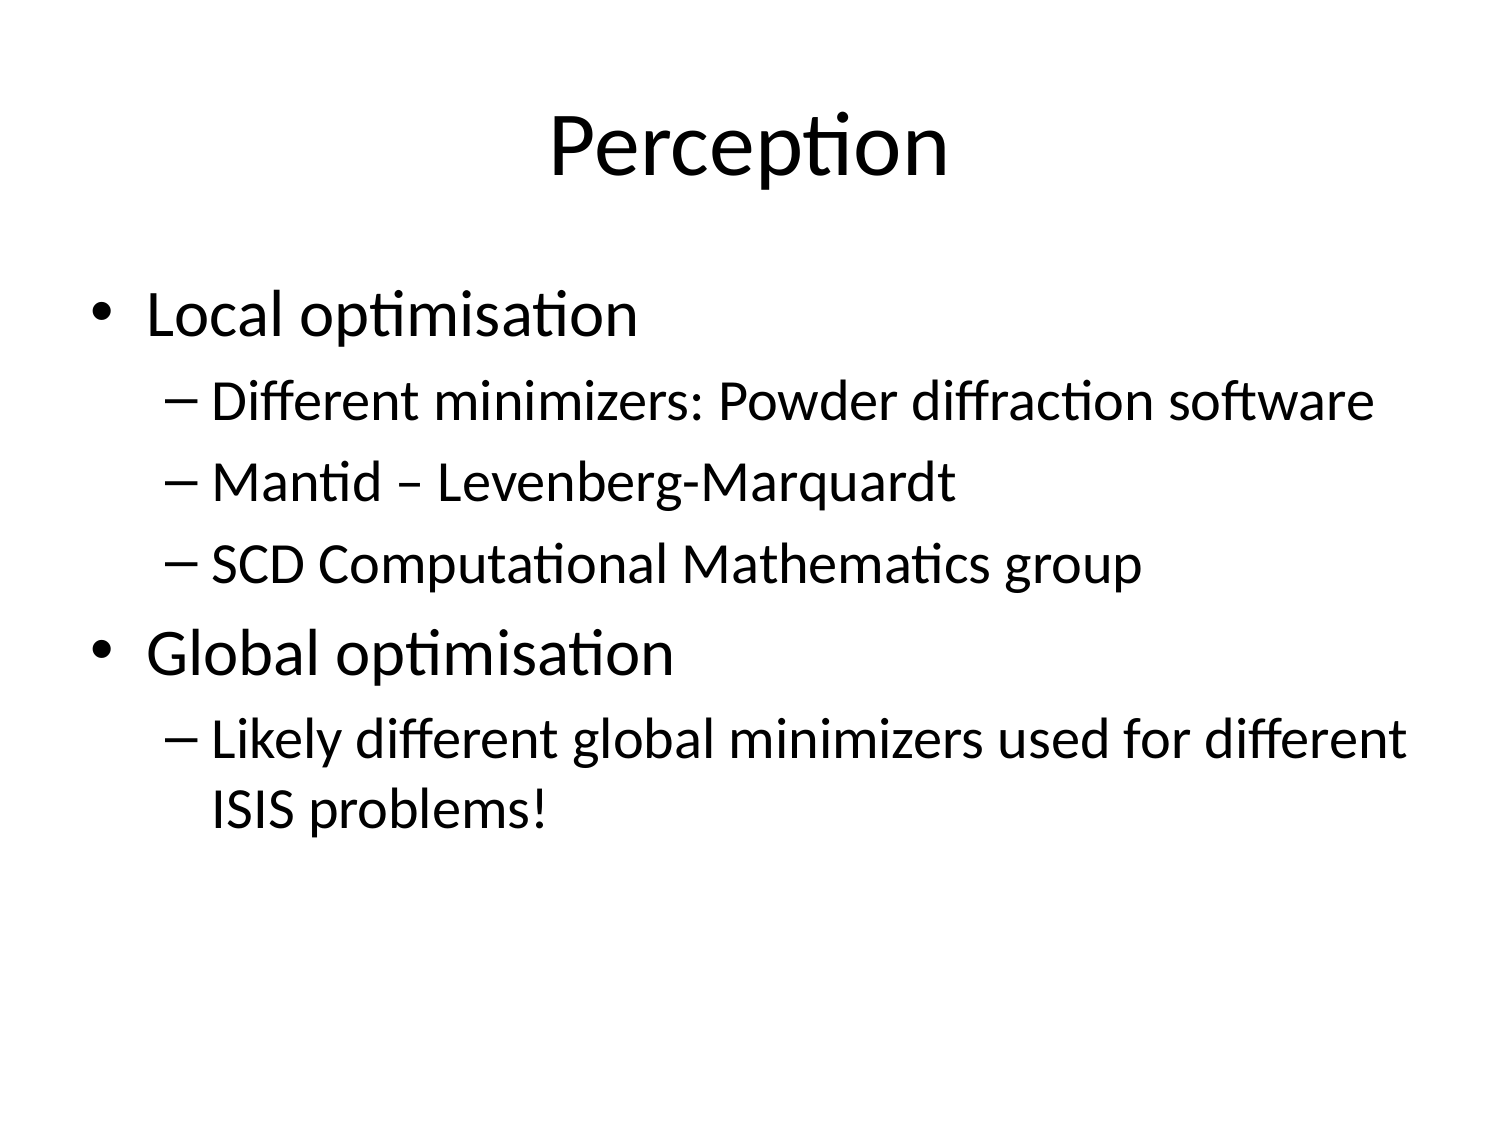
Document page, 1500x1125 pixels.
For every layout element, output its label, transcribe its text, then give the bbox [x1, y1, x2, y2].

title Perception [75, 45, 1425, 233]
list Local optimisation Different minimizers: Powder diffraction software Mantid – Levenberg-Marquardt SCD Computational Mathematics group Global optimisation Likely different global minimizers used for different ISIS problems! [75, 262, 1425, 1005]
